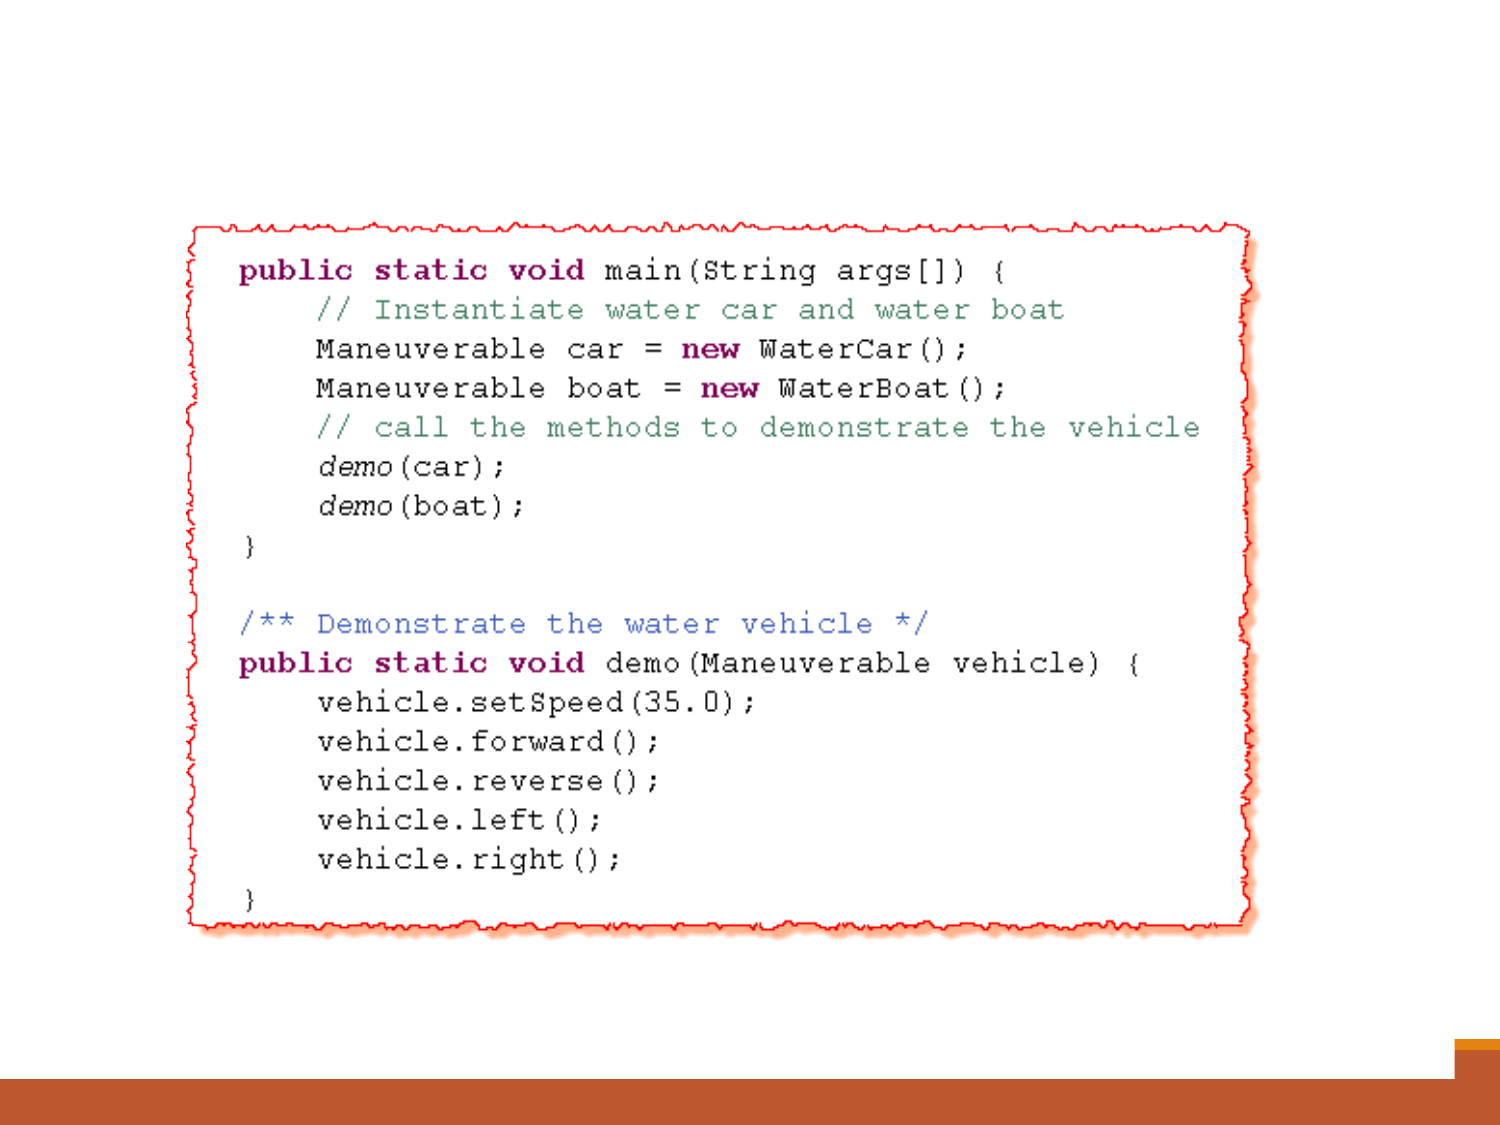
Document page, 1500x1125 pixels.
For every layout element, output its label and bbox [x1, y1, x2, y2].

text_box [0, 36, 1456, 1080]
